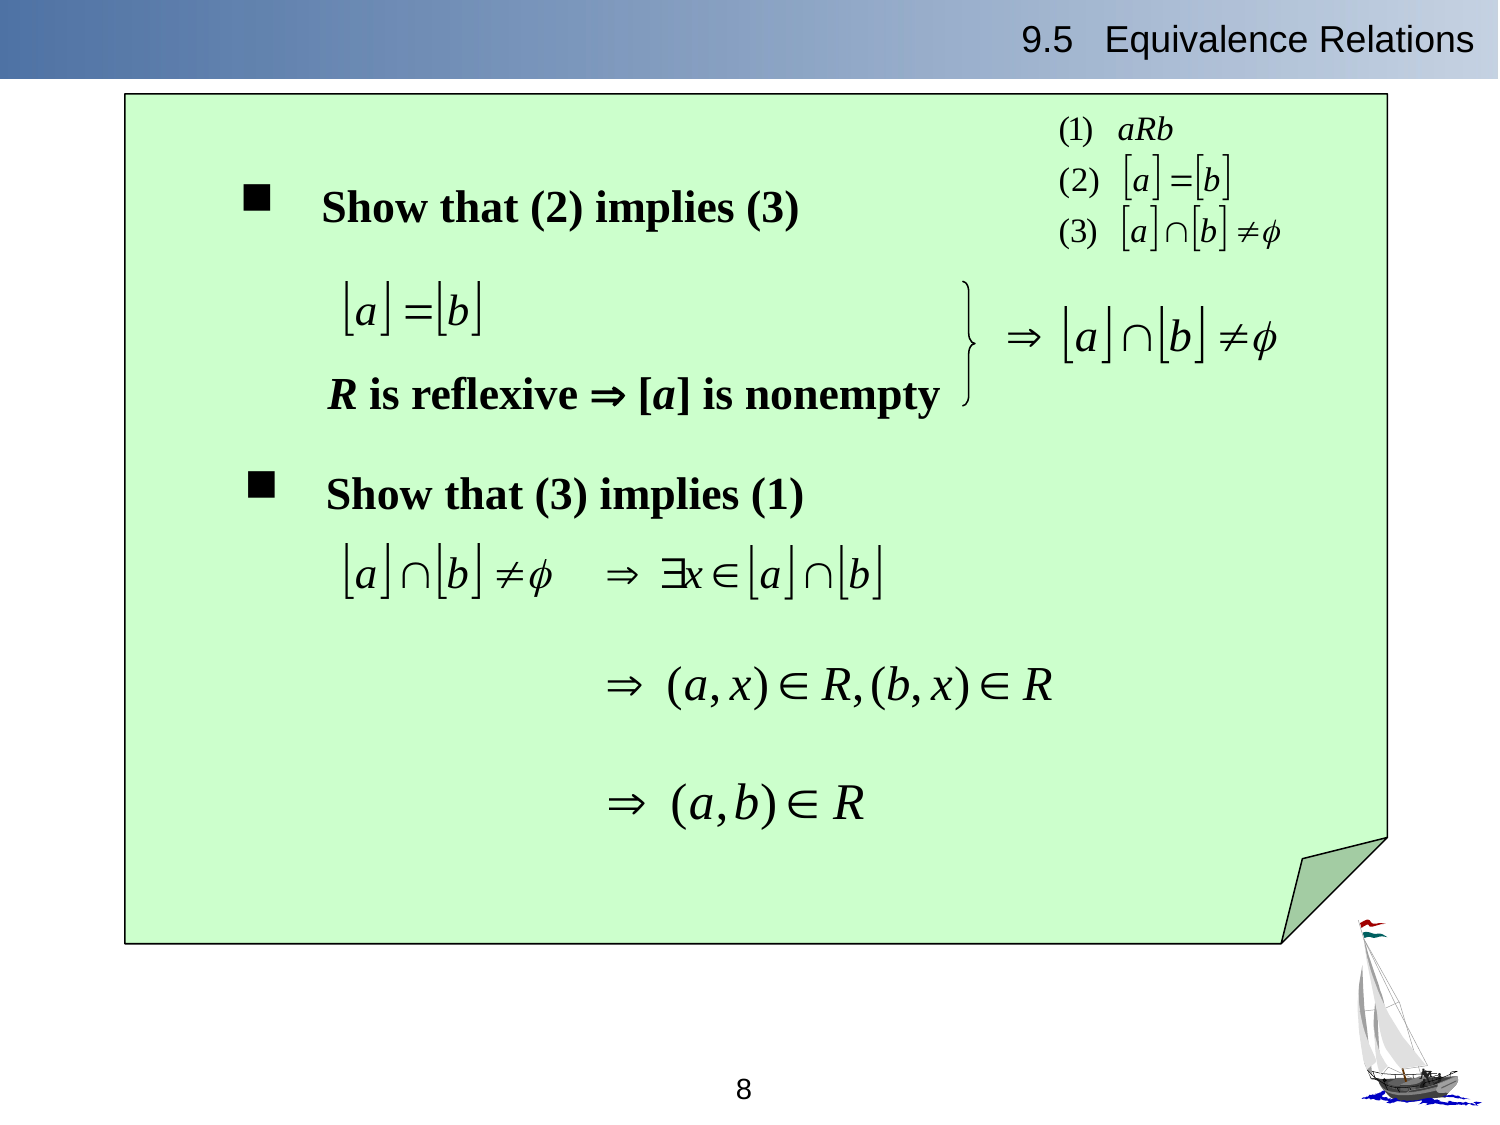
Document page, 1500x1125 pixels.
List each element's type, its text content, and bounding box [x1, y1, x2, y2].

text_box [124, 93, 1388, 944]
text_box [962, 281, 975, 406]
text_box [337, 543, 563, 607]
picture [0, 0, 1500, 79]
slide_number 8 [666, 1049, 768, 1125]
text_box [1053, 105, 1288, 257]
text_box R is reflexive  [a] is nonempty [312, 356, 1050, 426]
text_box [999, 305, 1288, 372]
text_box Show that (2) implies (3) [225, 168, 871, 239]
text_box Show that (3) implies (1) [229, 456, 1350, 526]
text_box 9.5 Equivalence Relations [787, 7, 1500, 67]
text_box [337, 280, 488, 344]
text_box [599, 655, 1063, 722]
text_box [599, 771, 876, 841]
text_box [599, 544, 888, 607]
